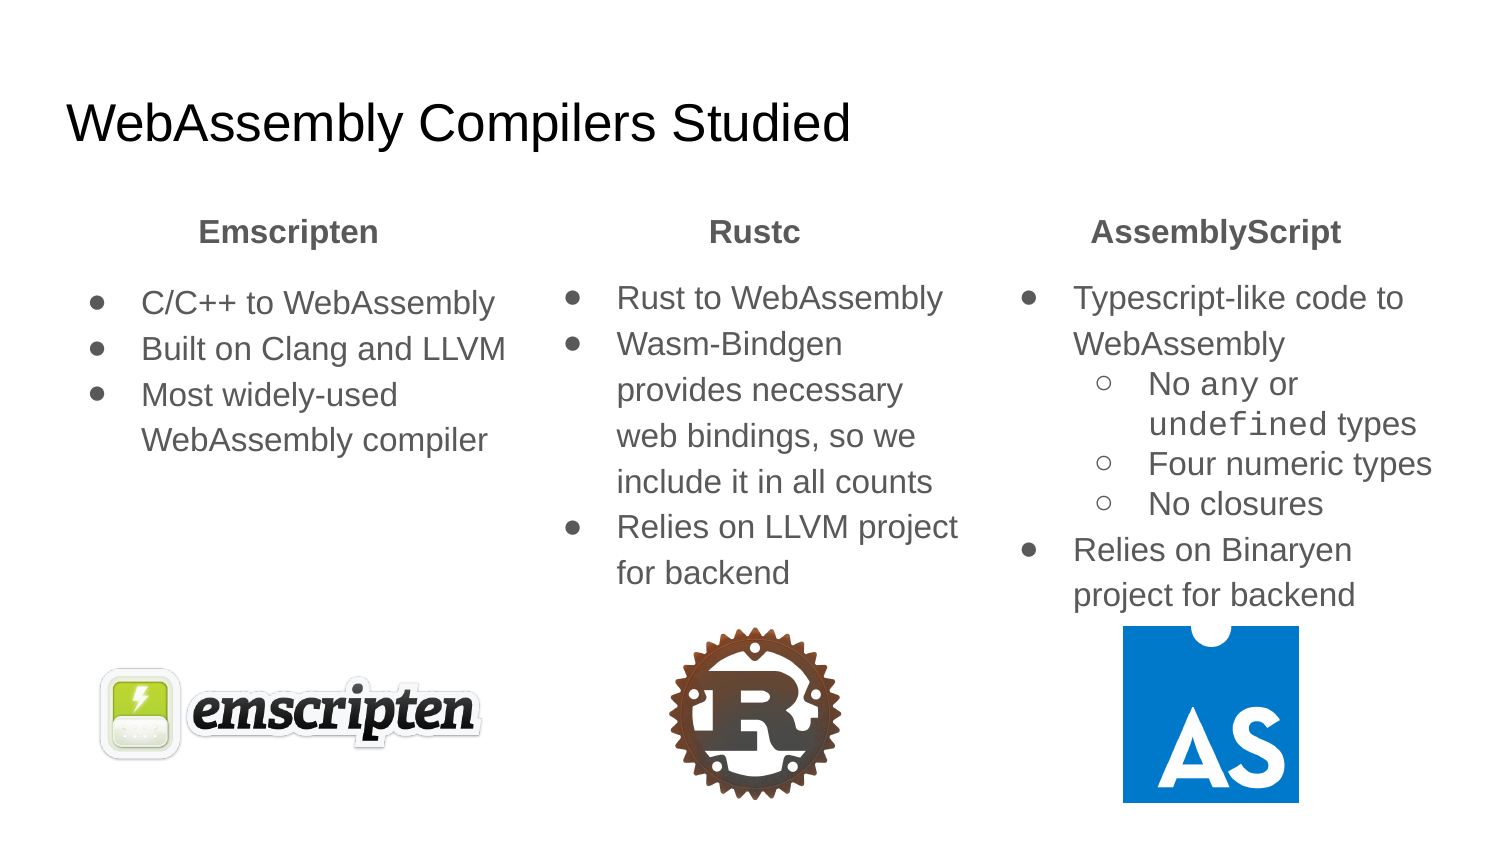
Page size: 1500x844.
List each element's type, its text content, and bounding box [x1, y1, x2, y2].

picture [1123, 626, 1299, 803]
picture [666, 626, 843, 803]
list AssemblyScript Typescript-like code to WebAssembly No any or undefined types Four numeric types No closures Relies on Binaryen project for backend [984, 189, 1449, 750]
list Rustc Rust to WebAssembly Wasm-Bindgen provides necessary web bindings, so we include it in all counts Relies on LLVM project for backend [526, 189, 984, 750]
list Emscripten C/C++ to WebAssembly Built on Clang and LLVM Most widely-used WebAssembly compiler [51, 189, 526, 750]
picture [83, 658, 494, 771]
title WebAssembly Compilers Studied [51, 72, 1449, 167]
